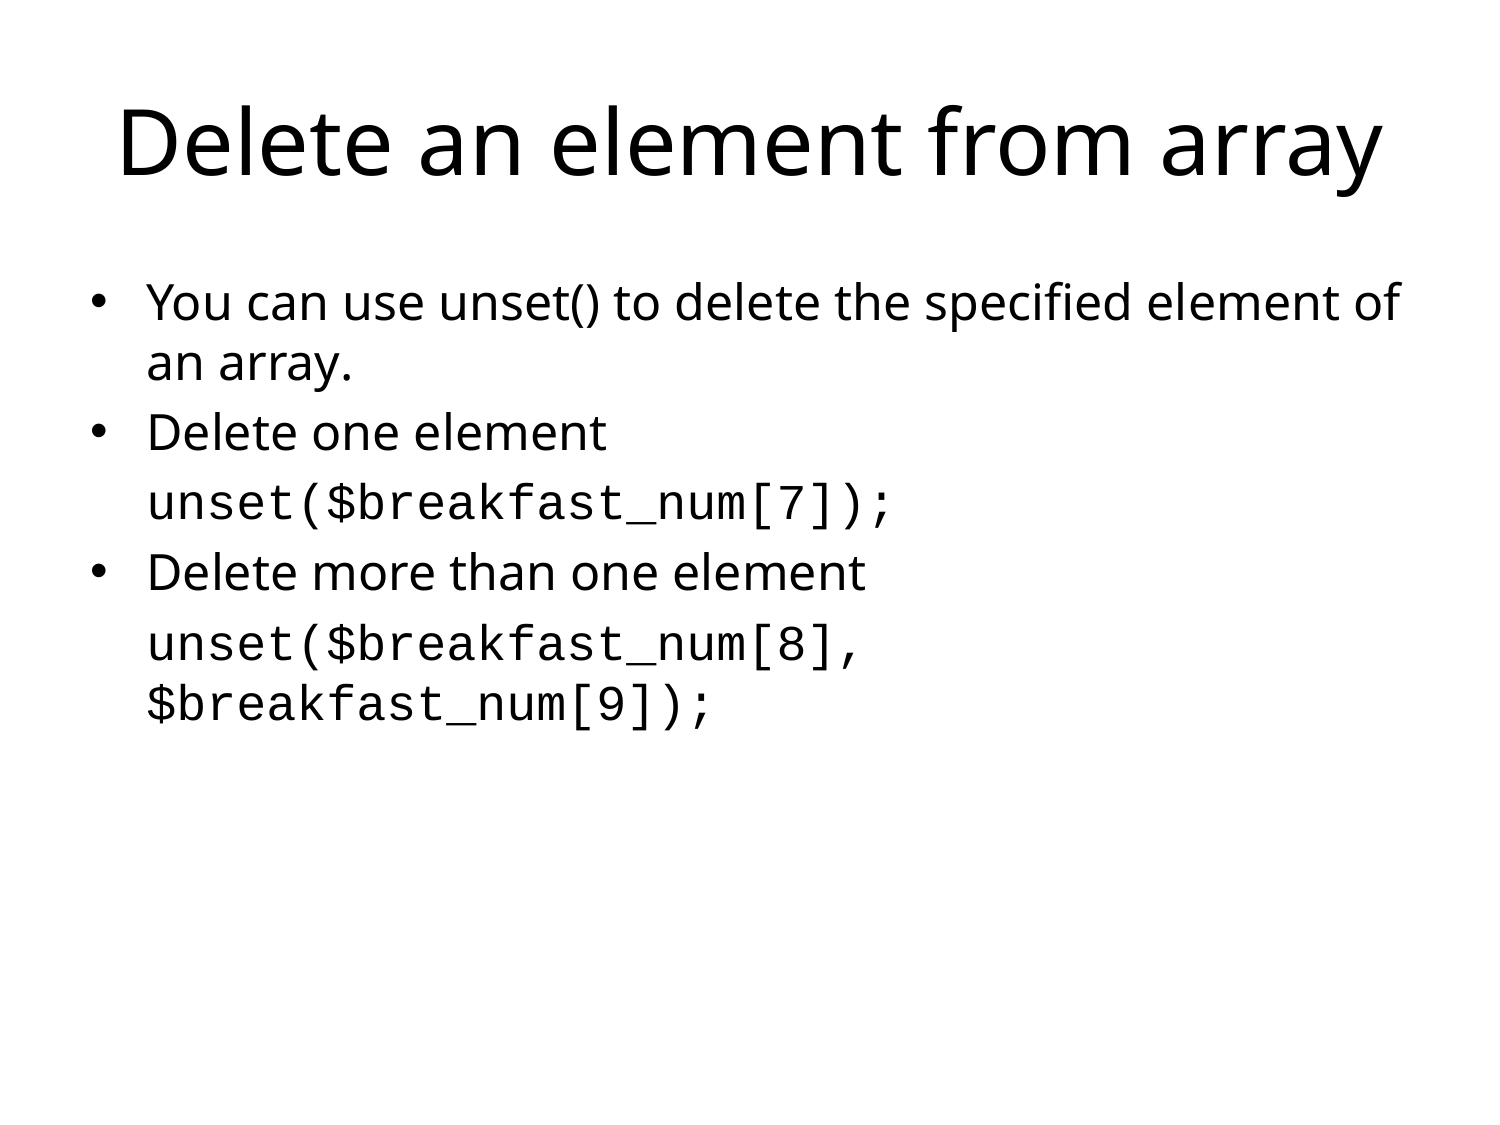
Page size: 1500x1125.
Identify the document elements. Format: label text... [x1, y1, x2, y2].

list You can use unset() to delete the specified element of an array. Delete one element unset($breakfast_num[7]); Delete more than one element unset($breakfast_num[8], $breakfast_num[9]); [75, 262, 1425, 1005]
title Delete an element from array [75, 45, 1425, 233]
